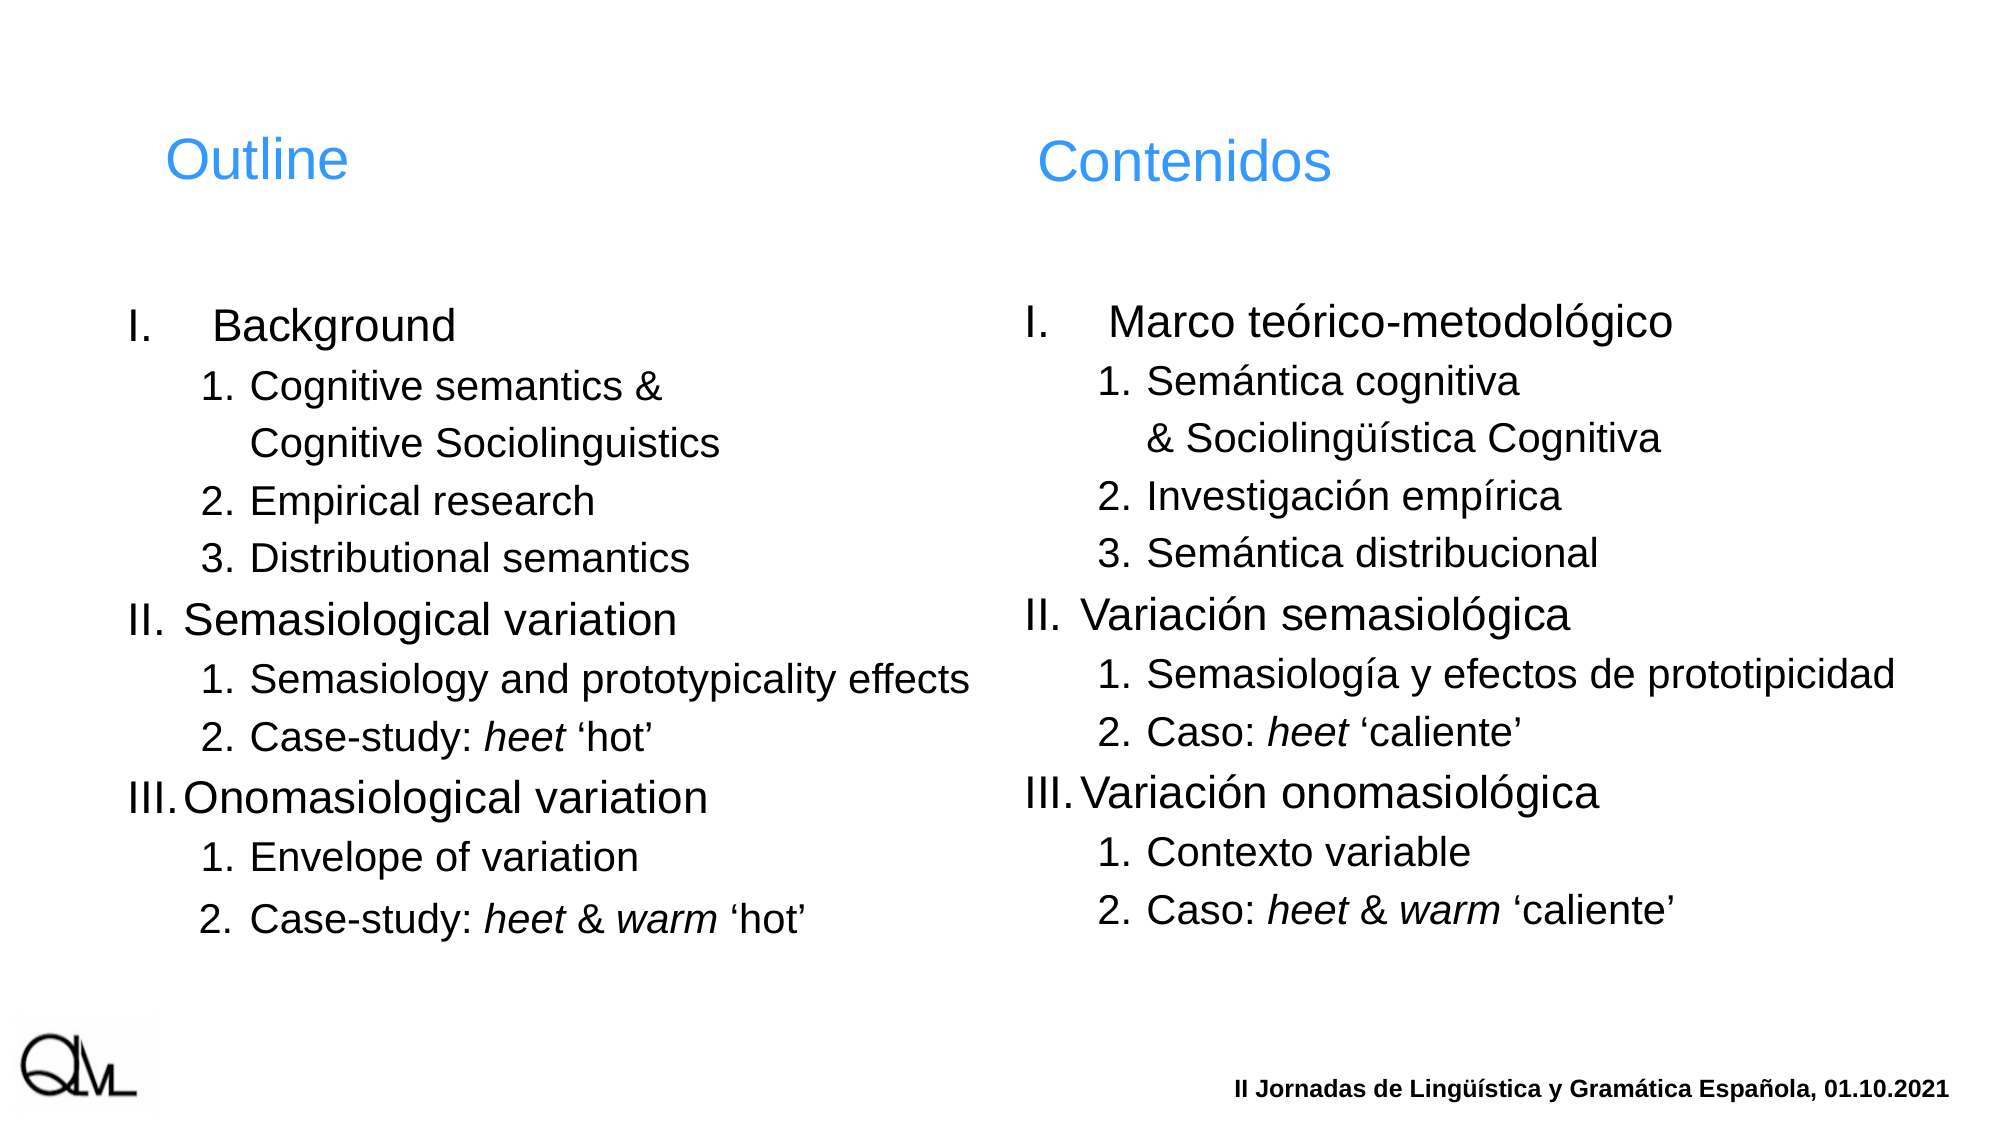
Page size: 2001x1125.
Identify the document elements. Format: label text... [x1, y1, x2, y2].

list Background Cognitive semantics & Cognitive Sociolinguistics Empirical research Distributional semantics Semasiological variation Semasiology and prototypicality effects Case-study: heet ‘hot’ Onomasiological variation Envelope of variation Case-study: heet & warm ‘hot’ [112, 280, 1000, 981]
list Marco teórico-metodológico Semántica cognitiva & Sociolingüística Cognitiva Investigación empírica Semántica distribucional Variación semasiológica Semasiología y efectos de prototipicidad Caso: heet ‘caliente’ Variación onomasiológica Contexto variable Caso: heet & warm ‘caliente’ [1009, 275, 1955, 976]
title Outline [150, 62, 1000, 250]
picture [12, 1012, 163, 1116]
footer II Jornadas de Lingüística y Gramática Española, 01.10.2021 [1183, 1050, 1967, 1125]
title Contenidos [1022, 64, 1872, 252]
